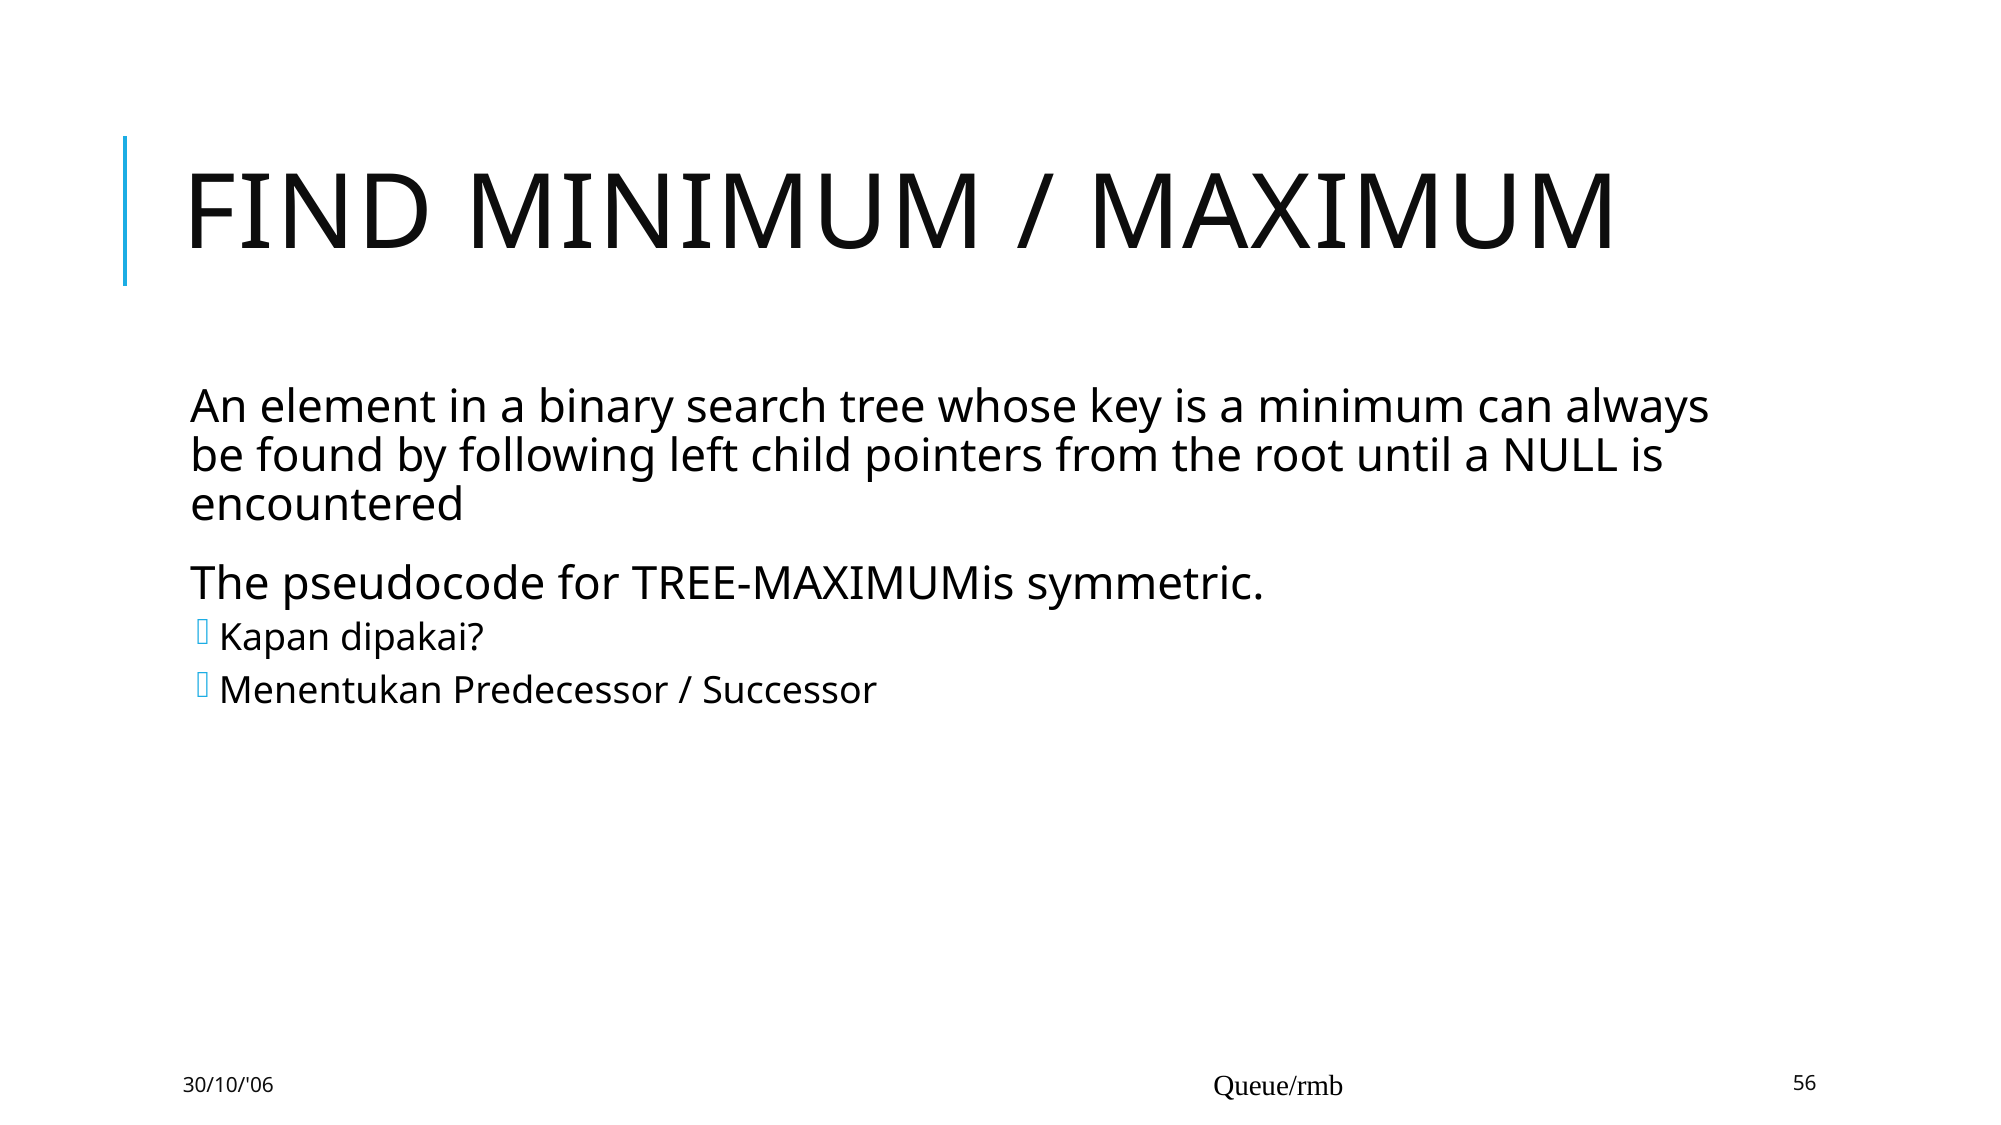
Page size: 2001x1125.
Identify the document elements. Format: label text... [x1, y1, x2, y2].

slide_number 30/10/'06 [167, 1061, 522, 1107]
footer Queue/rmb [794, 1061, 1763, 1107]
title Find Minimum / Maximum [167, 96, 1763, 342]
slide_number 56 [1777, 1061, 1938, 1107]
list An element in a binary search tree whose key is a minimum can always be found by following left child pointers from the root until a NULL is encountered The pseudocode for TREE-MAXIMUMis symmetric. Kapan dipakai? Menentukan Predecessor / Successor [167, 375, 1763, 1035]
